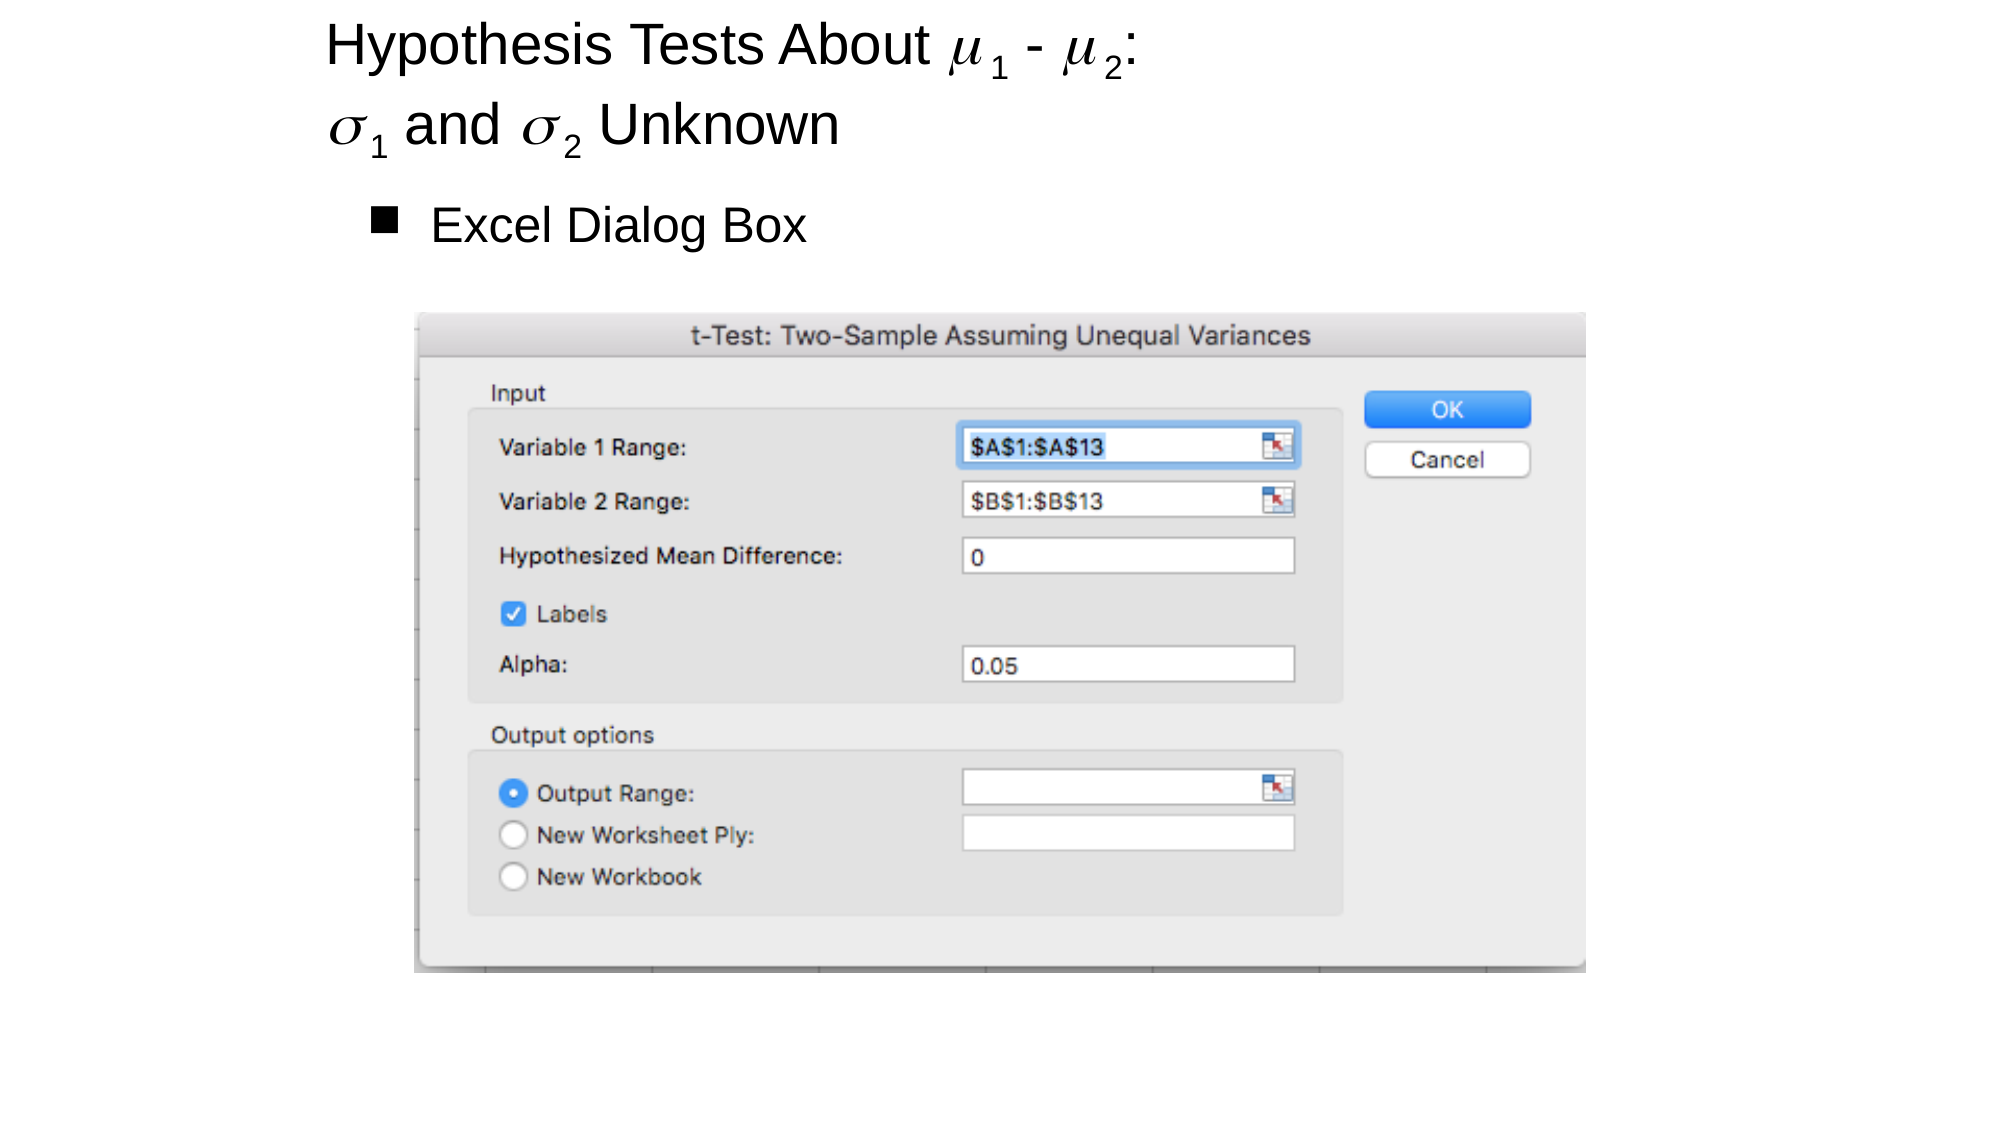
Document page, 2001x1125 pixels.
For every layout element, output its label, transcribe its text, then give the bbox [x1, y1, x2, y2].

text_box Excel Dialog Box [359, 184, 1082, 264]
picture [414, 312, 1586, 973]
text_box Hypothesis Tests About m 1 - m 2: s 1 and s 2 Unknown [310, 0, 1586, 172]
